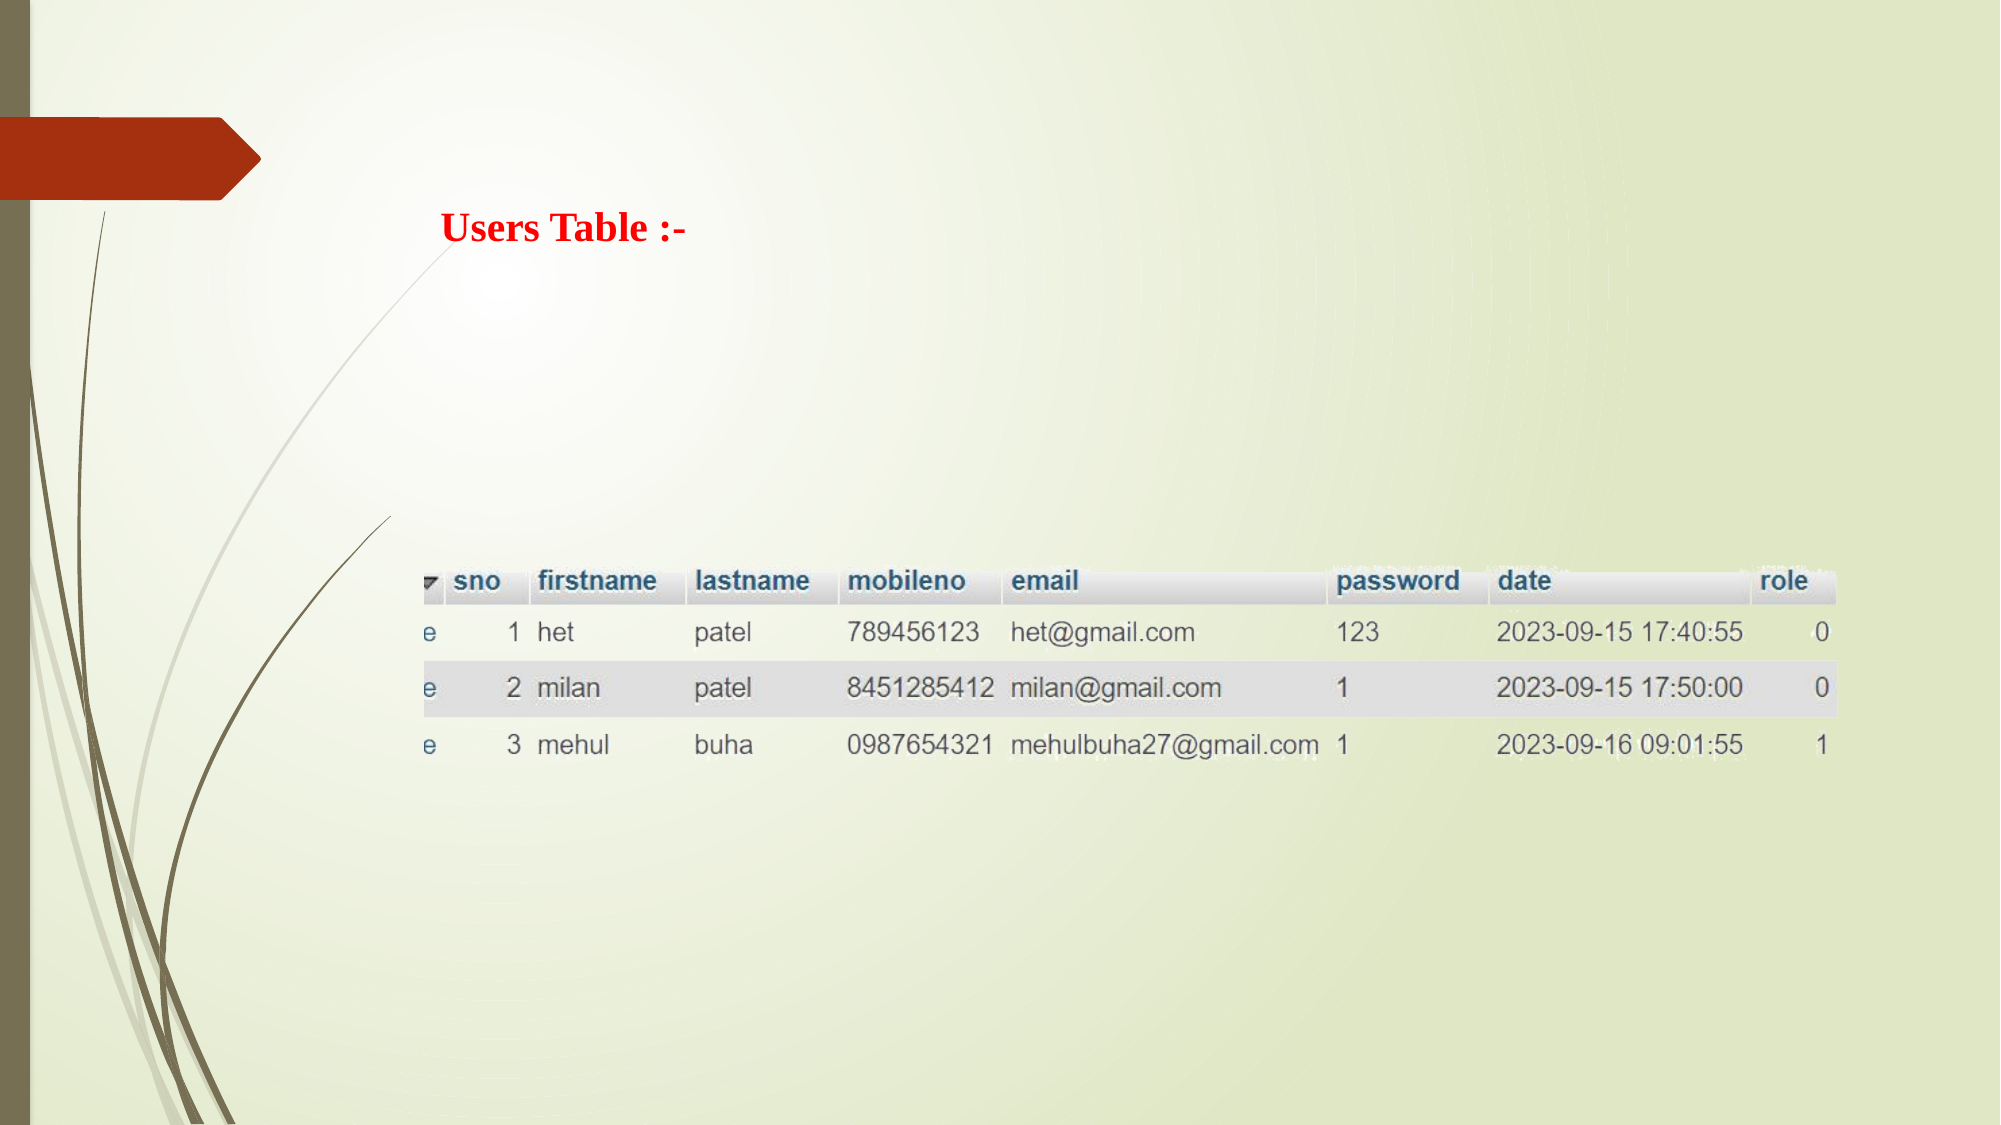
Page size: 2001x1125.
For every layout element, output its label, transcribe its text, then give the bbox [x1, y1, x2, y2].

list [424, 544, 1888, 776]
title Users Table :- [425, 102, 1888, 313]
